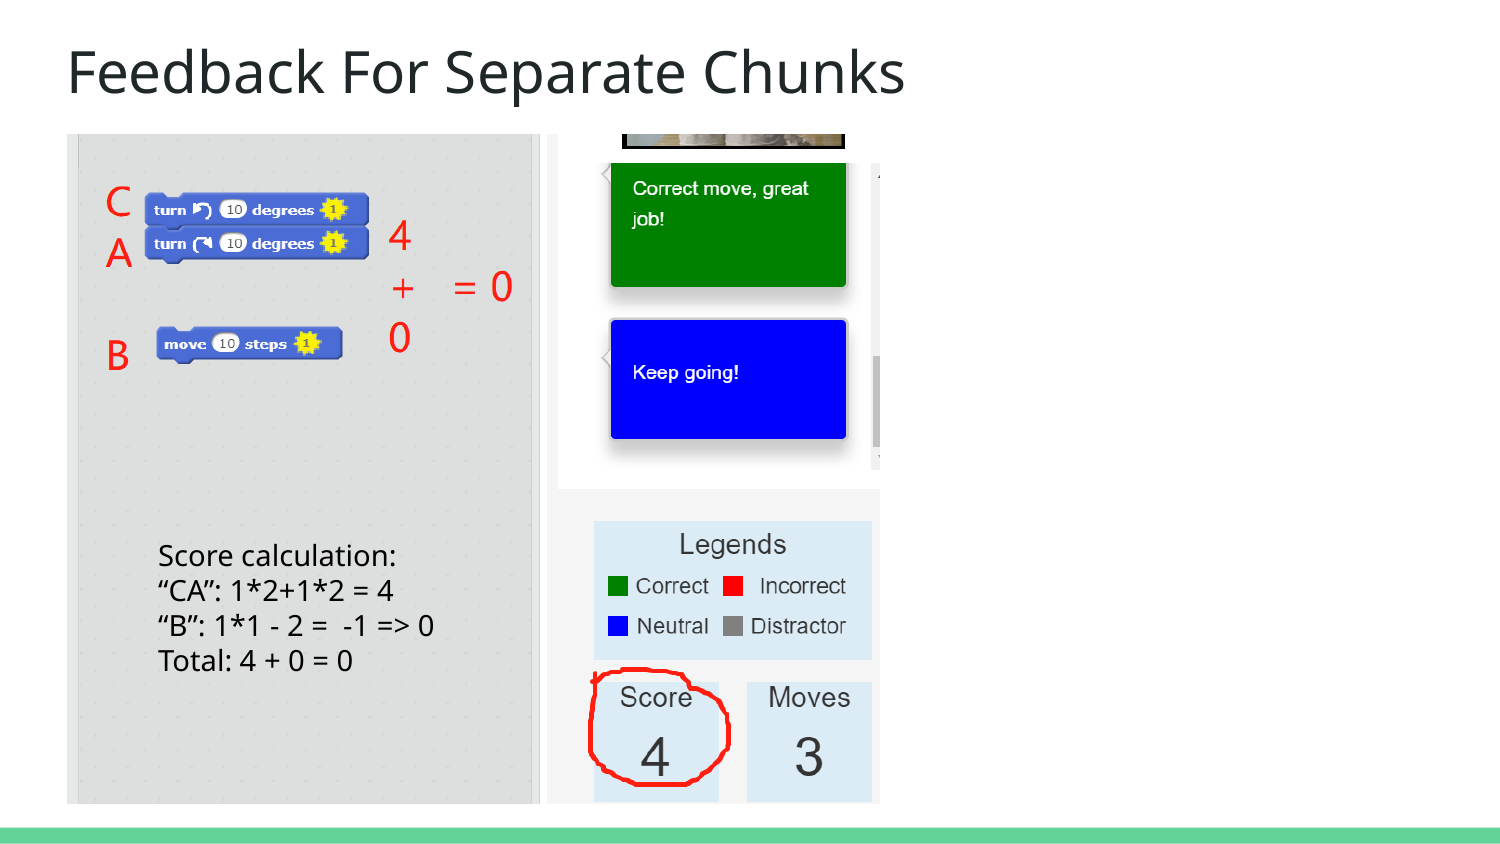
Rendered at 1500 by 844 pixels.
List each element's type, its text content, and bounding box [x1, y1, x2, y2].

title Feedback For Separate Chunks [51, 20, 1449, 115]
picture [66, 134, 880, 804]
